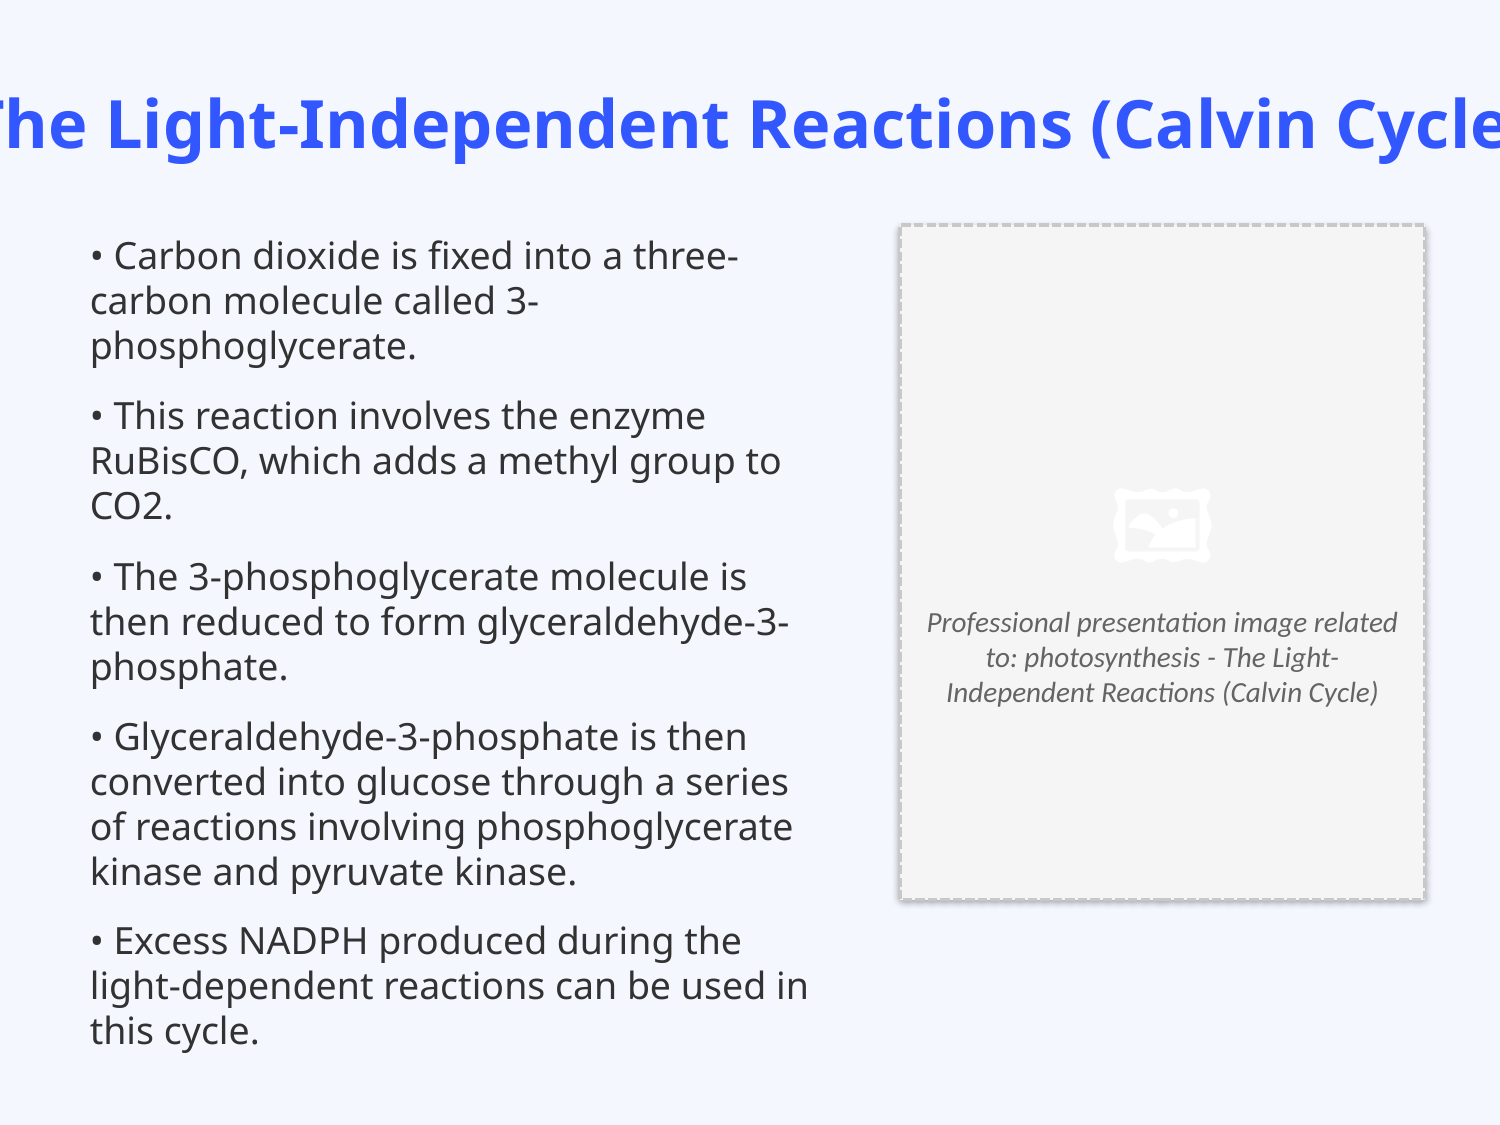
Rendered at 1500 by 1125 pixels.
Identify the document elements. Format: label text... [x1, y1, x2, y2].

text_box The Light-Independent Reactions (Calvin Cycle) [0, 74, 1500, 170]
text_box • Carbon dioxide is fixed into a three-carbon molecule called 3-phosphoglycerate. • This reaction involves the enzyme RuBisCO, which adds a methyl group to CO2. • The 3-phosphoglycerate molecule is then reduced to form glyceraldehyde-3-phosphate. • Glyceraldehyde-3-phosphate is then converted into glucose through a series of reactions involving phosphoglycerate kinase and pyruvate kinase. • Excess NADPH produced during the light-dependent reactions can be used in this cycle. [74, 224, 825, 1060]
text_box 🖼️ Professional presentation image related to: photosynthesis - The Light-Independent Reactions (Calvin Cycle) [899, 224, 1426, 901]
